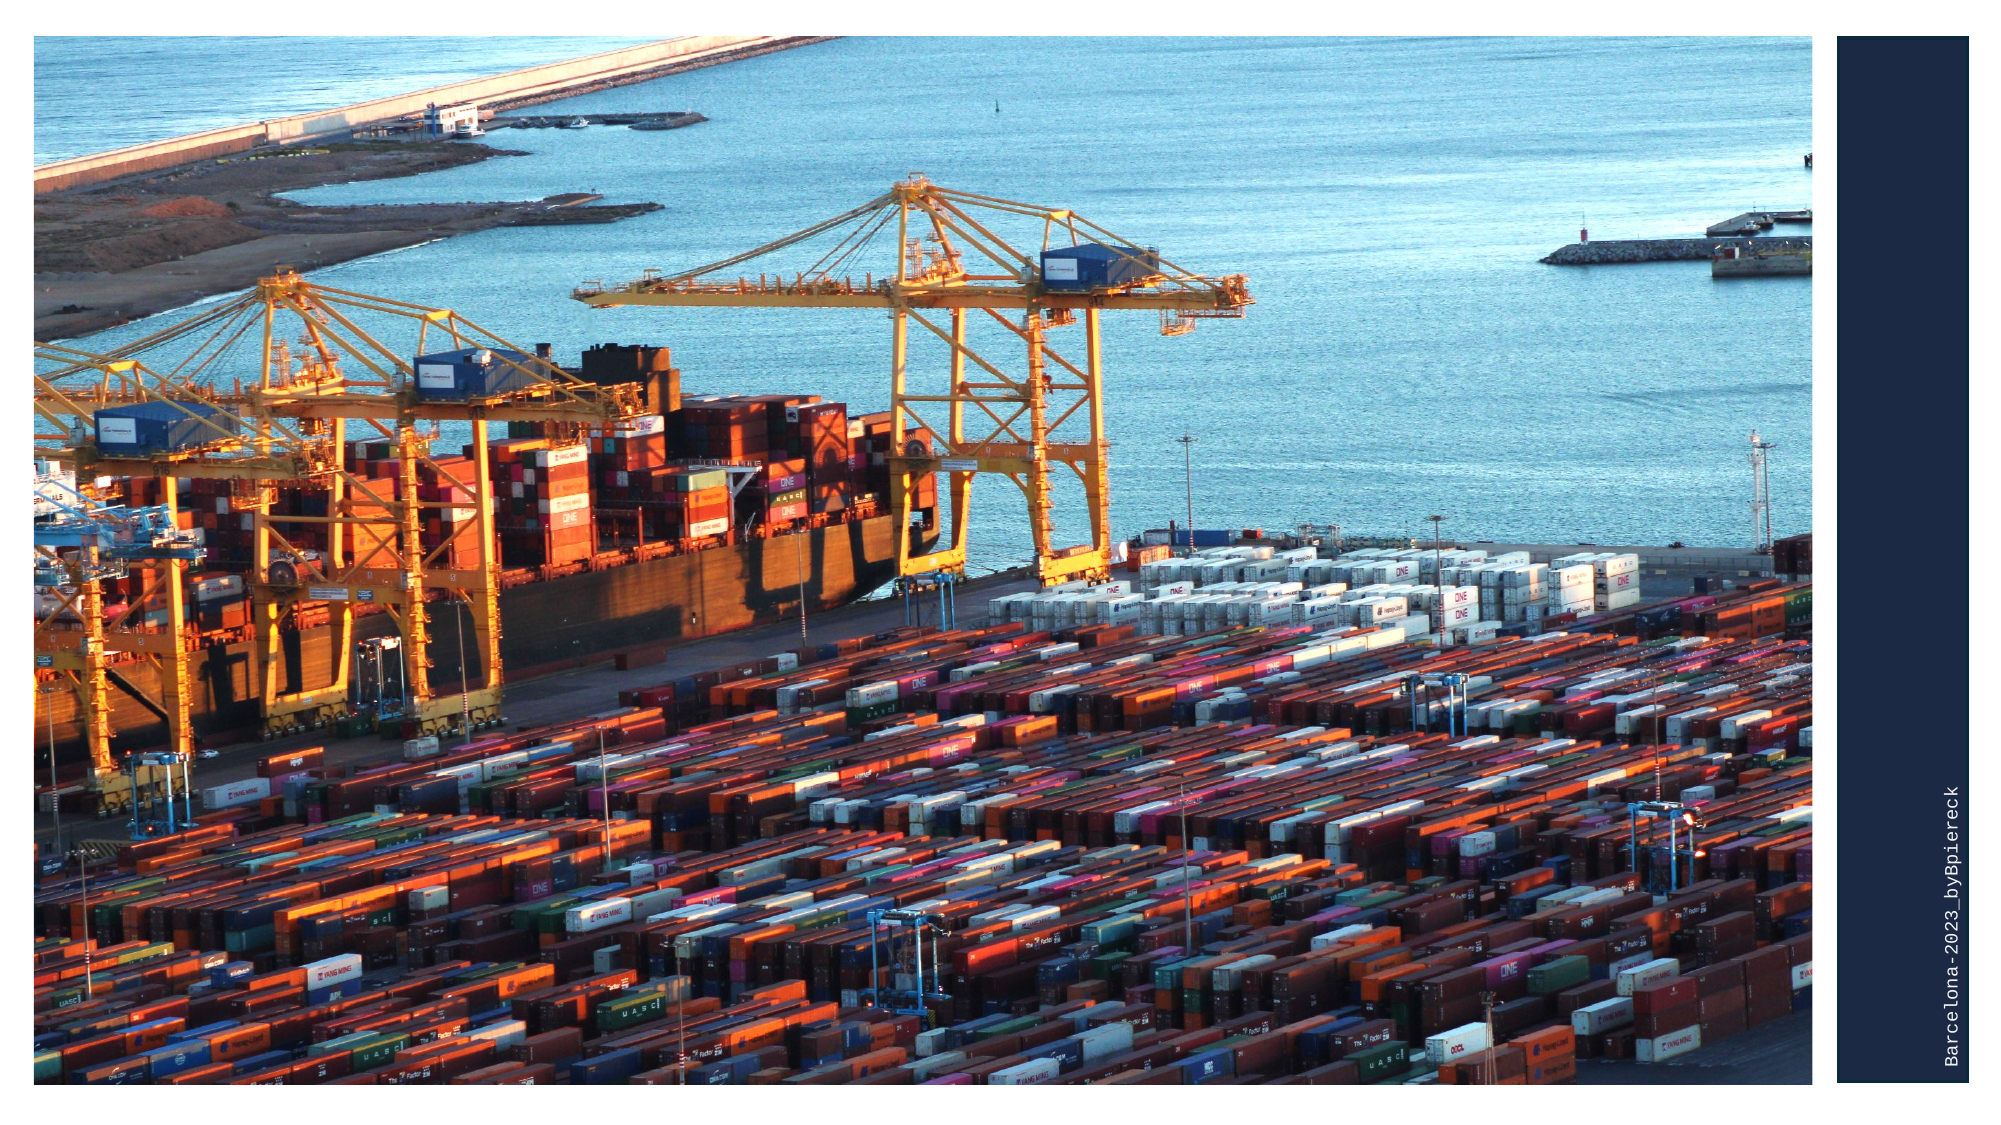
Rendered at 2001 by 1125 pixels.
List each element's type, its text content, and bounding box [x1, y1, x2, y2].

text_box Barcelona-2023_byBpiereck [1931, 661, 1969, 1083]
picture [33, 36, 1813, 1085]
text_box [1837, 36, 1969, 1083]
